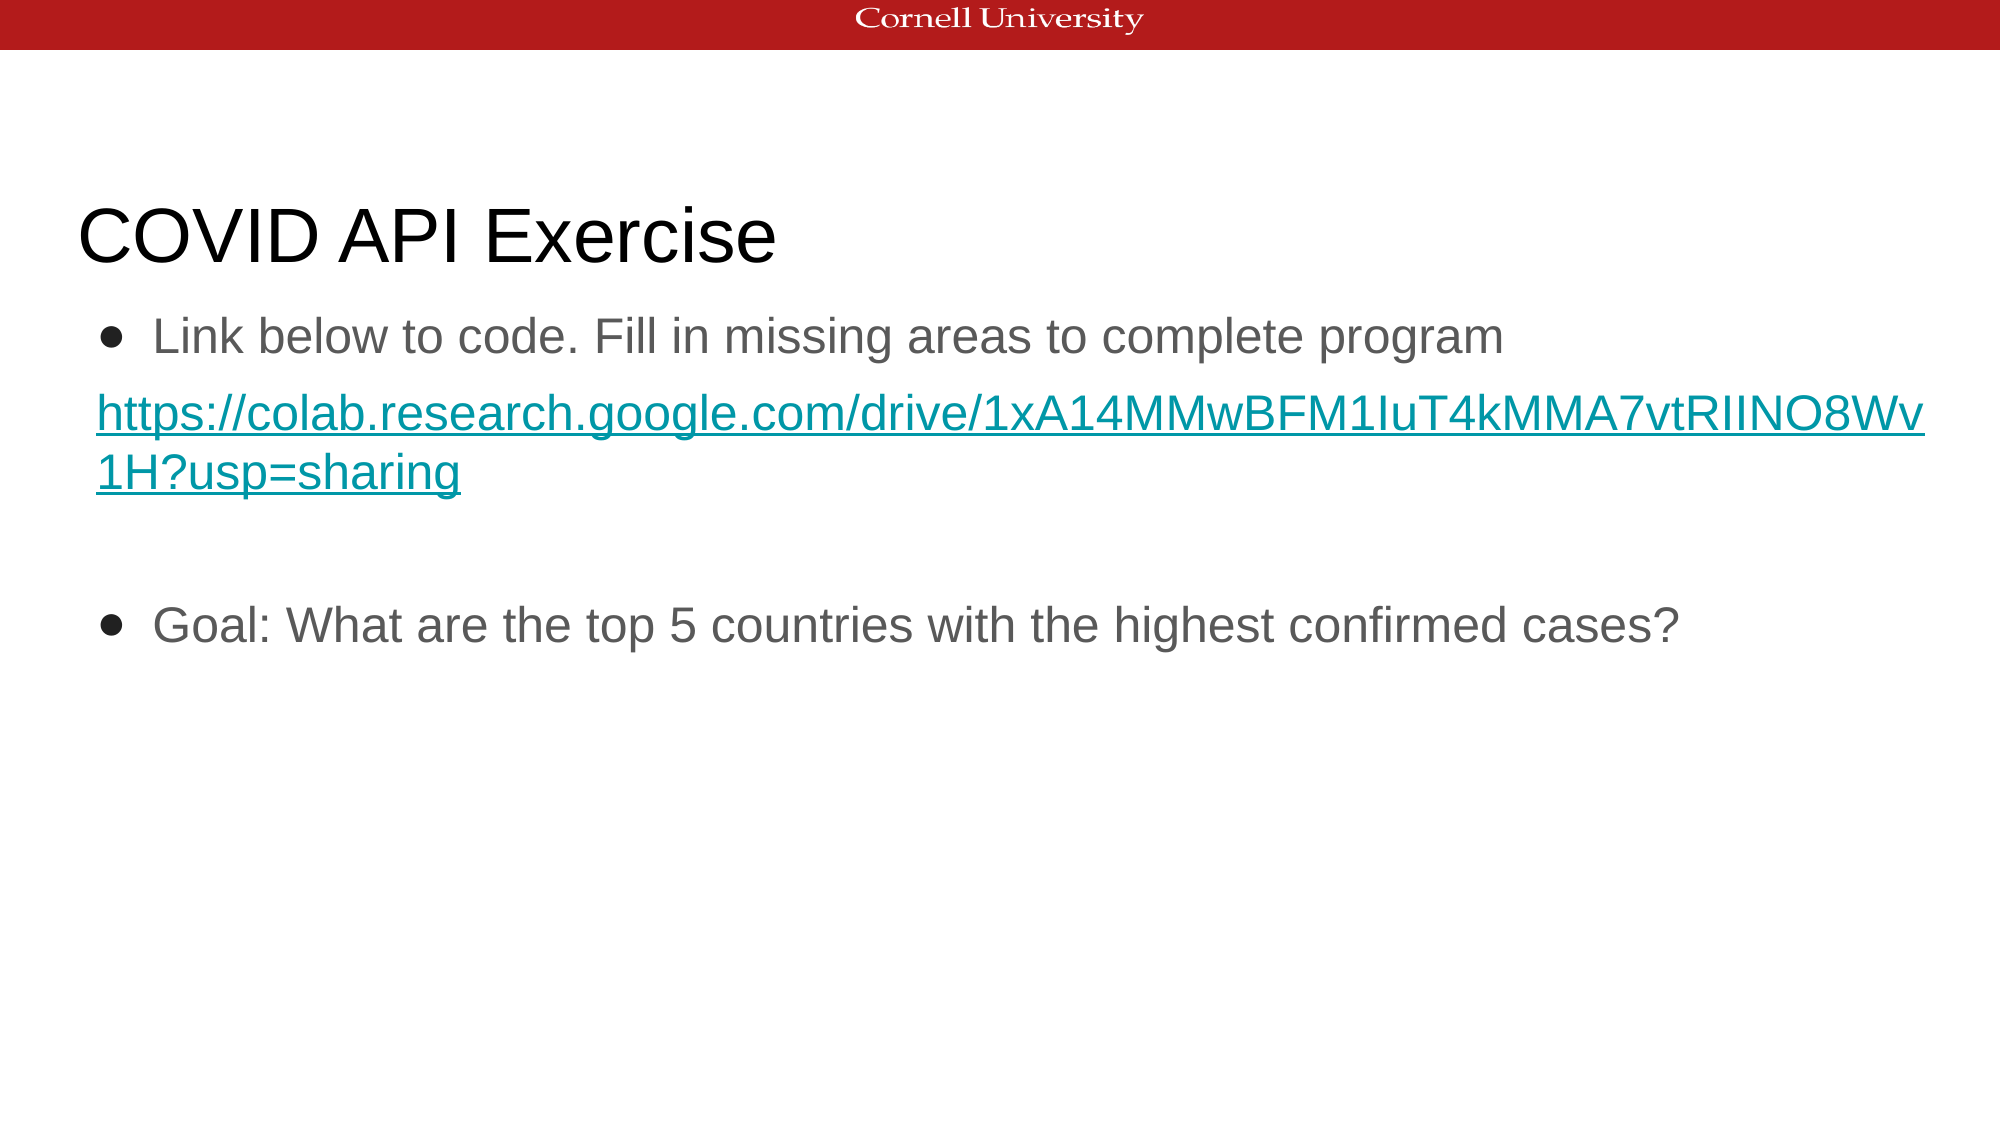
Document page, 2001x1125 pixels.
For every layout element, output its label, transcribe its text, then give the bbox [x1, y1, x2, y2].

picture [0, 0, 2000, 60]
title COVID API Exercise [62, 174, 1961, 288]
list Link below to code. Fill in missing areas to complete program https://colab.research.google.com/drive/1xA14MMwBFM1IuT4kMMA7vtRIINO8Wv1H?usp=sharing Goal: What are the top 5 countries with the highest confirmed cases? [62, 288, 1961, 944]
